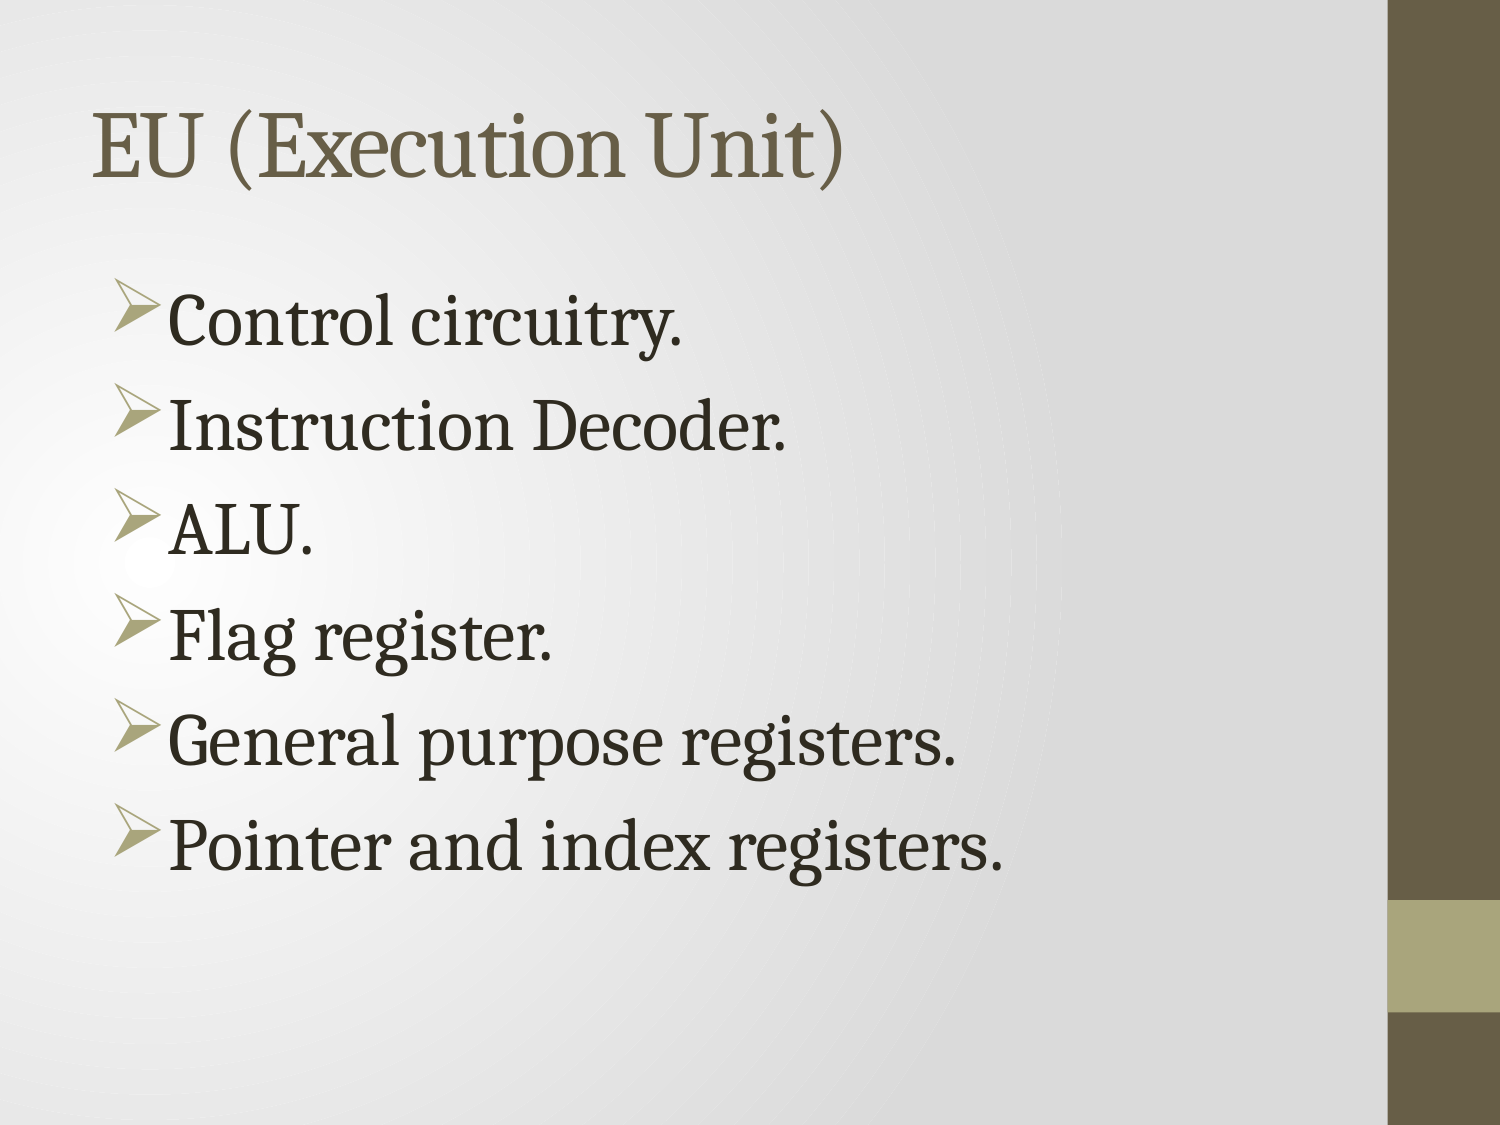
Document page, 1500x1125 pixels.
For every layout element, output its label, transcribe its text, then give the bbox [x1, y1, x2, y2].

title EU (Execution Unit) [75, 45, 1325, 233]
list Control circuitry. Instruction Decoder. ALU. Flag register. General purpose registers. Pointer and index registers. [75, 262, 1325, 1050]
